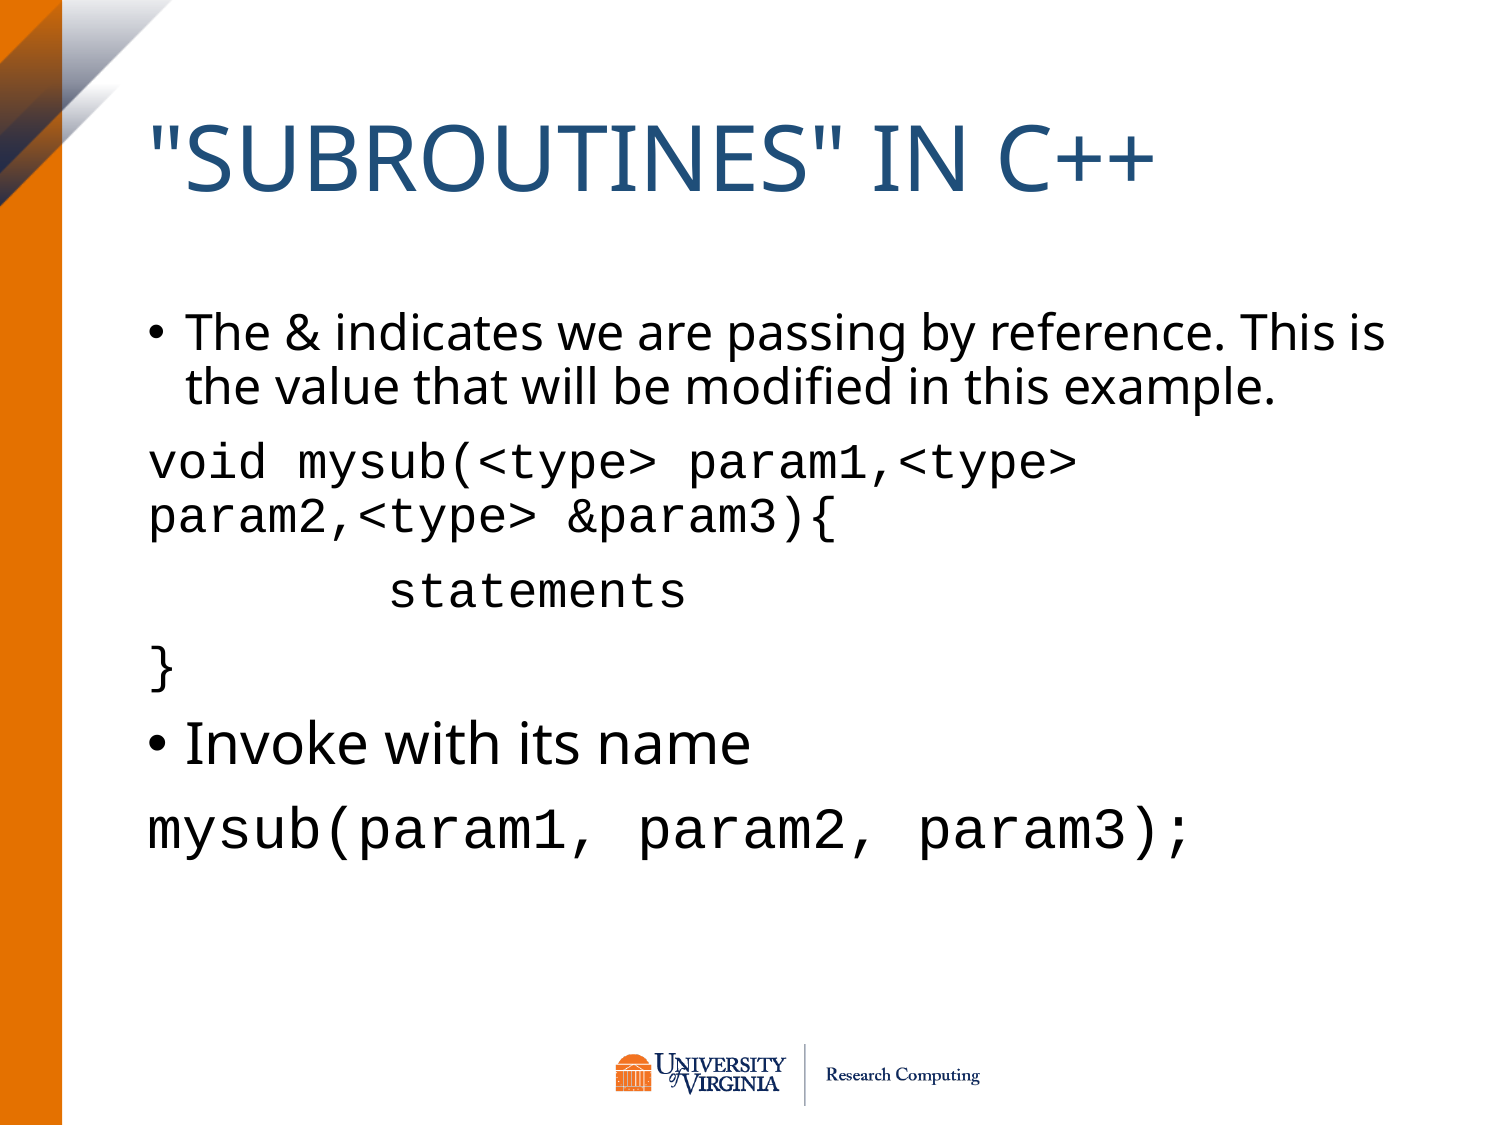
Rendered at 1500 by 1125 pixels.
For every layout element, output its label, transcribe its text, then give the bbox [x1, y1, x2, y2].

picture [607, 1044, 988, 1106]
picture [0, 0, 176, 210]
list The & indicates we are passing by reference. This is the value that will be modified in this example. void mysub(<type> param1,<type> param2,<type> &param3){ statements } Invoke with its name mysub(param1, param2, param3); [132, 299, 1427, 1014]
title "Subroutines" in C++ [132, 52, 1427, 271]
